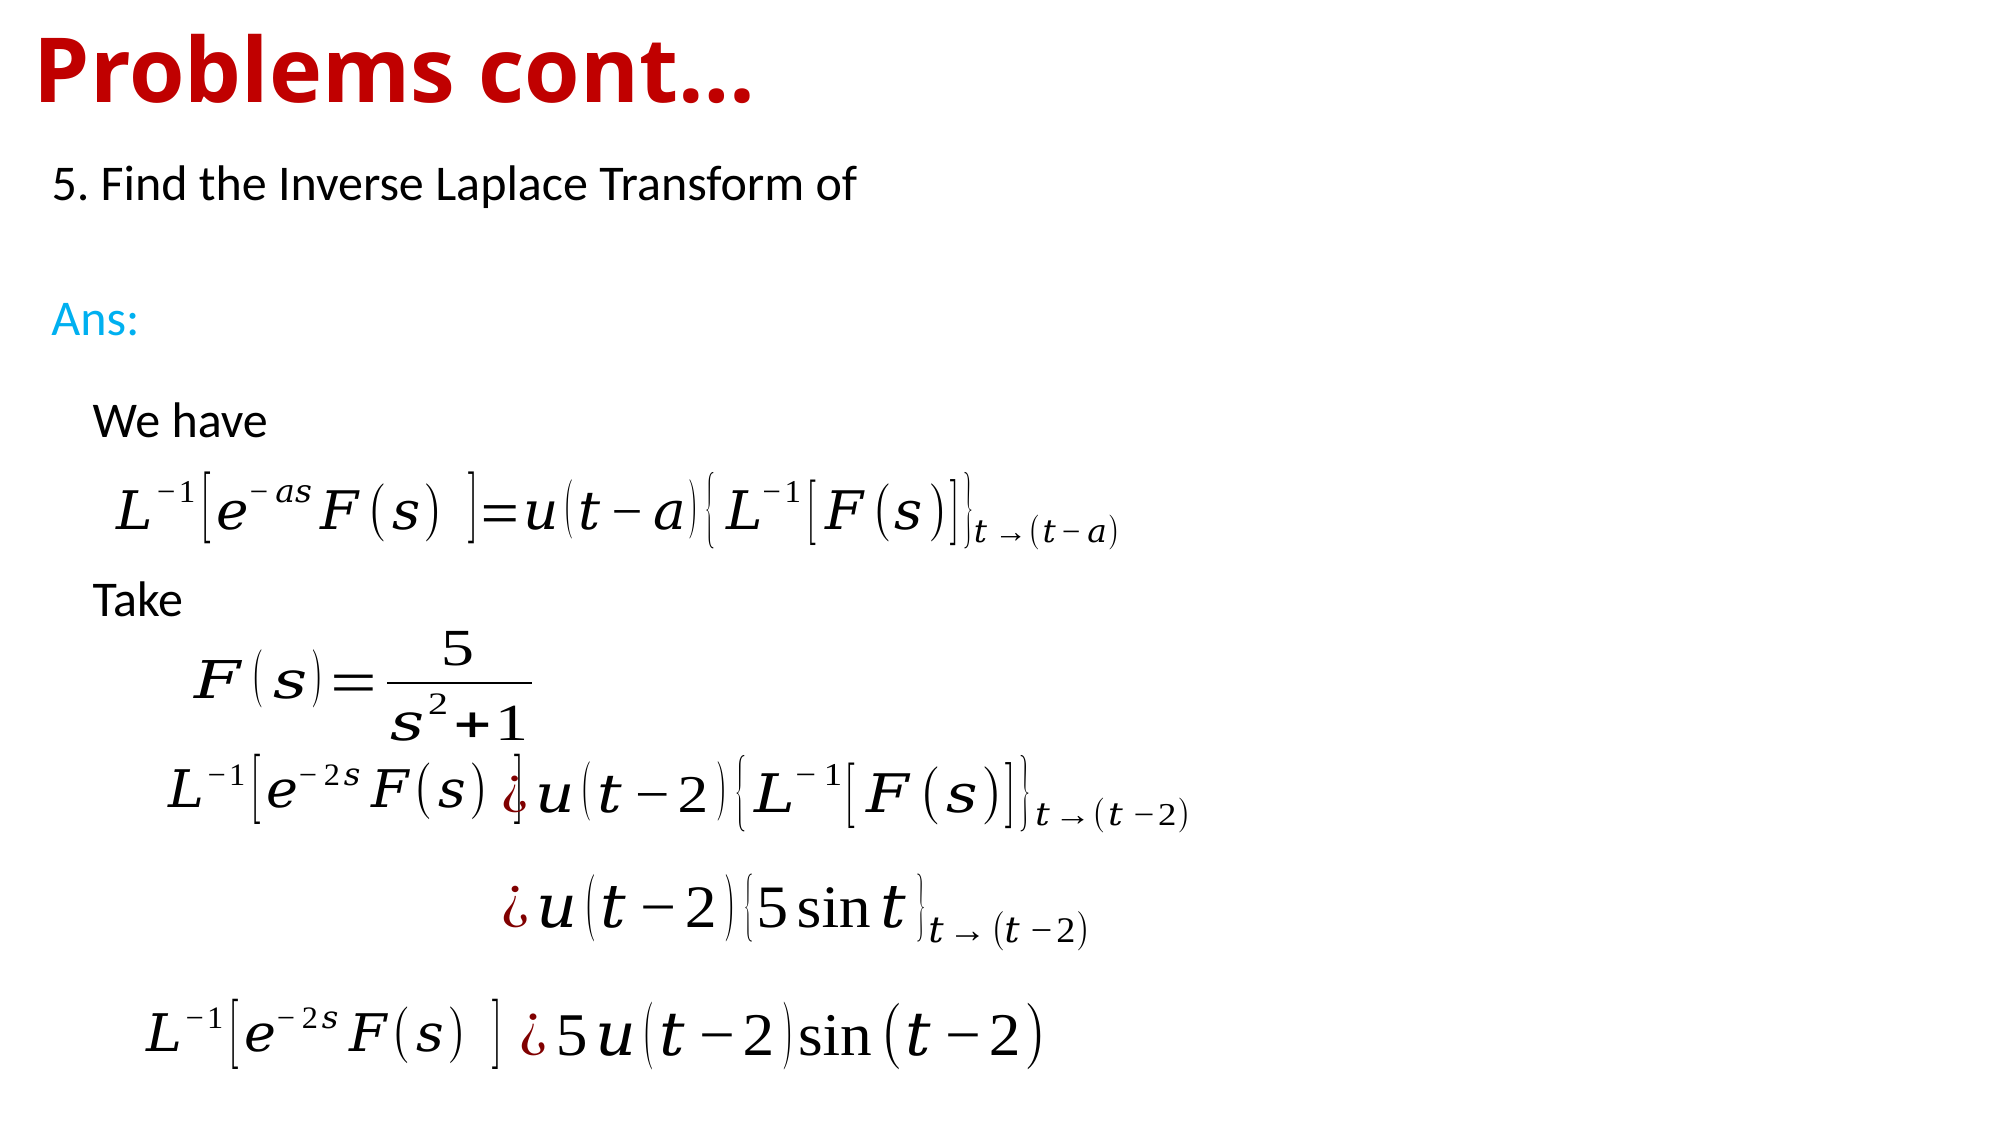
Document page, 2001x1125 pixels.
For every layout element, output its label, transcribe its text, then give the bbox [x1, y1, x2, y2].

text_box We have [78, 379, 343, 455]
title Problems cont… [18, 17, 1744, 130]
text_box Ans: [36, 277, 191, 353]
text_box Take [77, 559, 232, 634]
